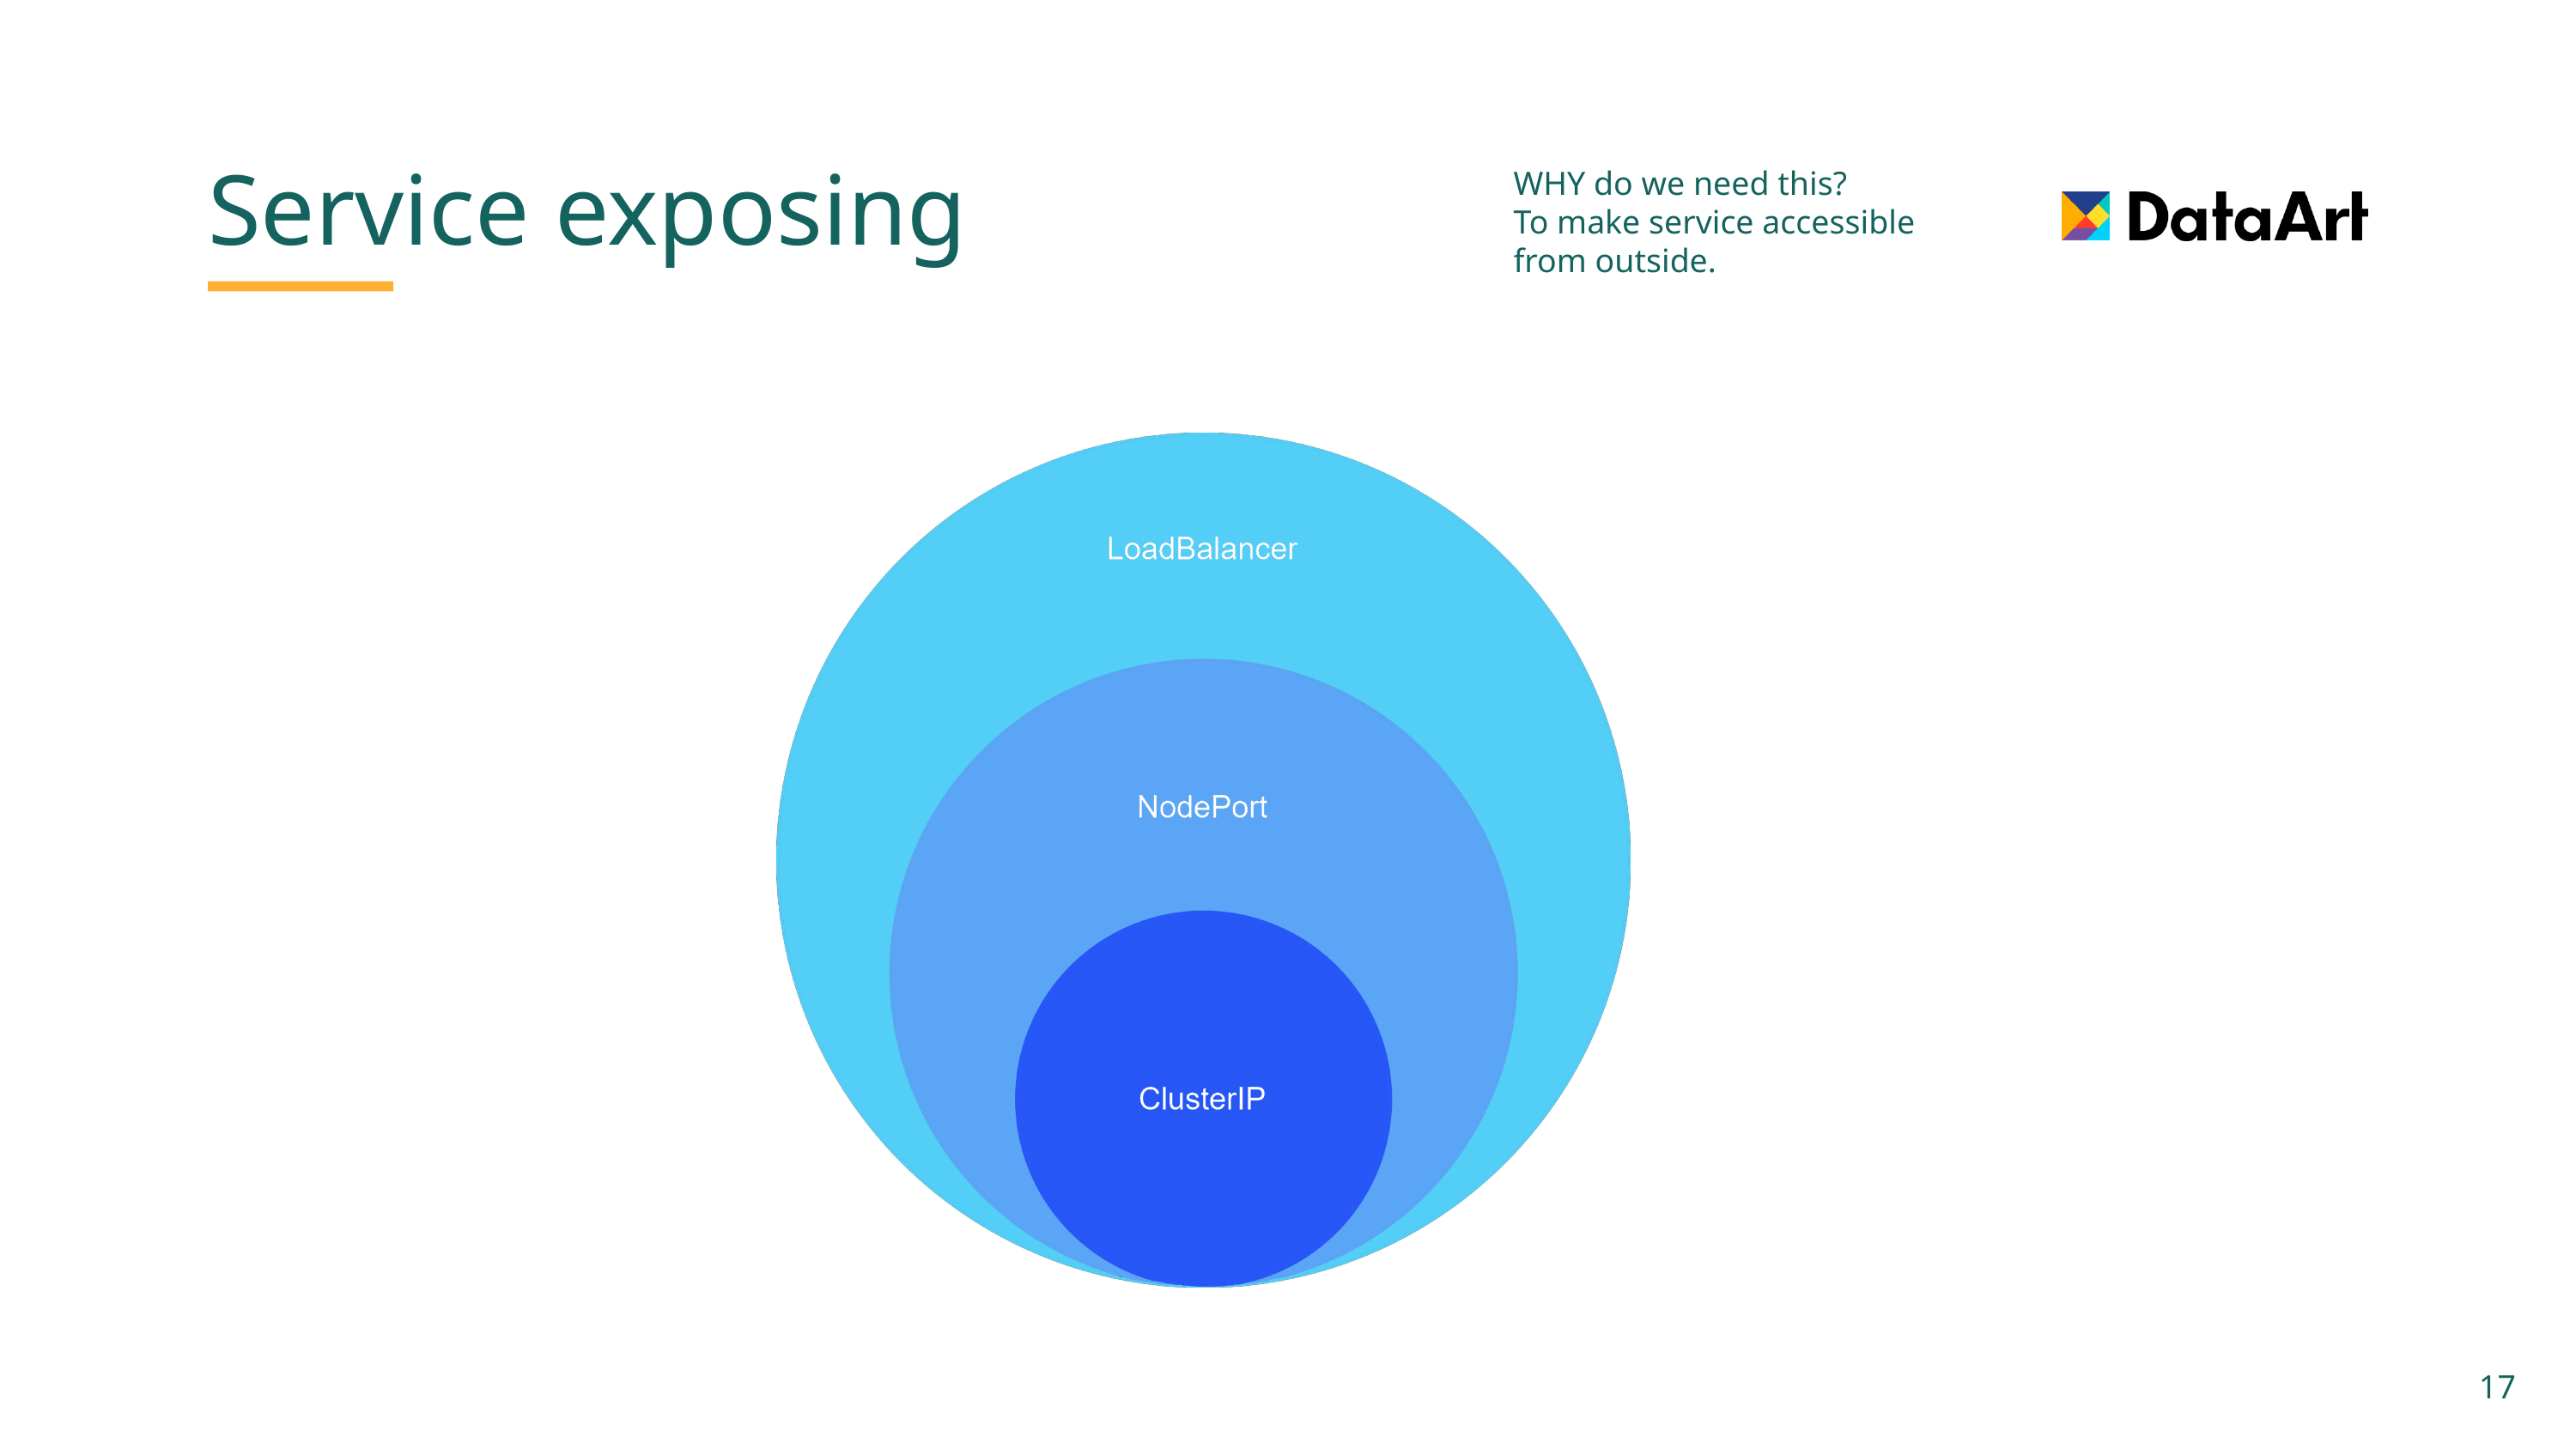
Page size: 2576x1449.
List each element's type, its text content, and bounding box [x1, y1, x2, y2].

picture [2062, 191, 2368, 241]
text_box WHY do we need this? To make service accessible from outside. [1500, 156, 1996, 285]
text_box 17 [2466, 1360, 2532, 1412]
picture [776, 433, 1631, 1288]
title Service exposing [208, 161, 1500, 282]
